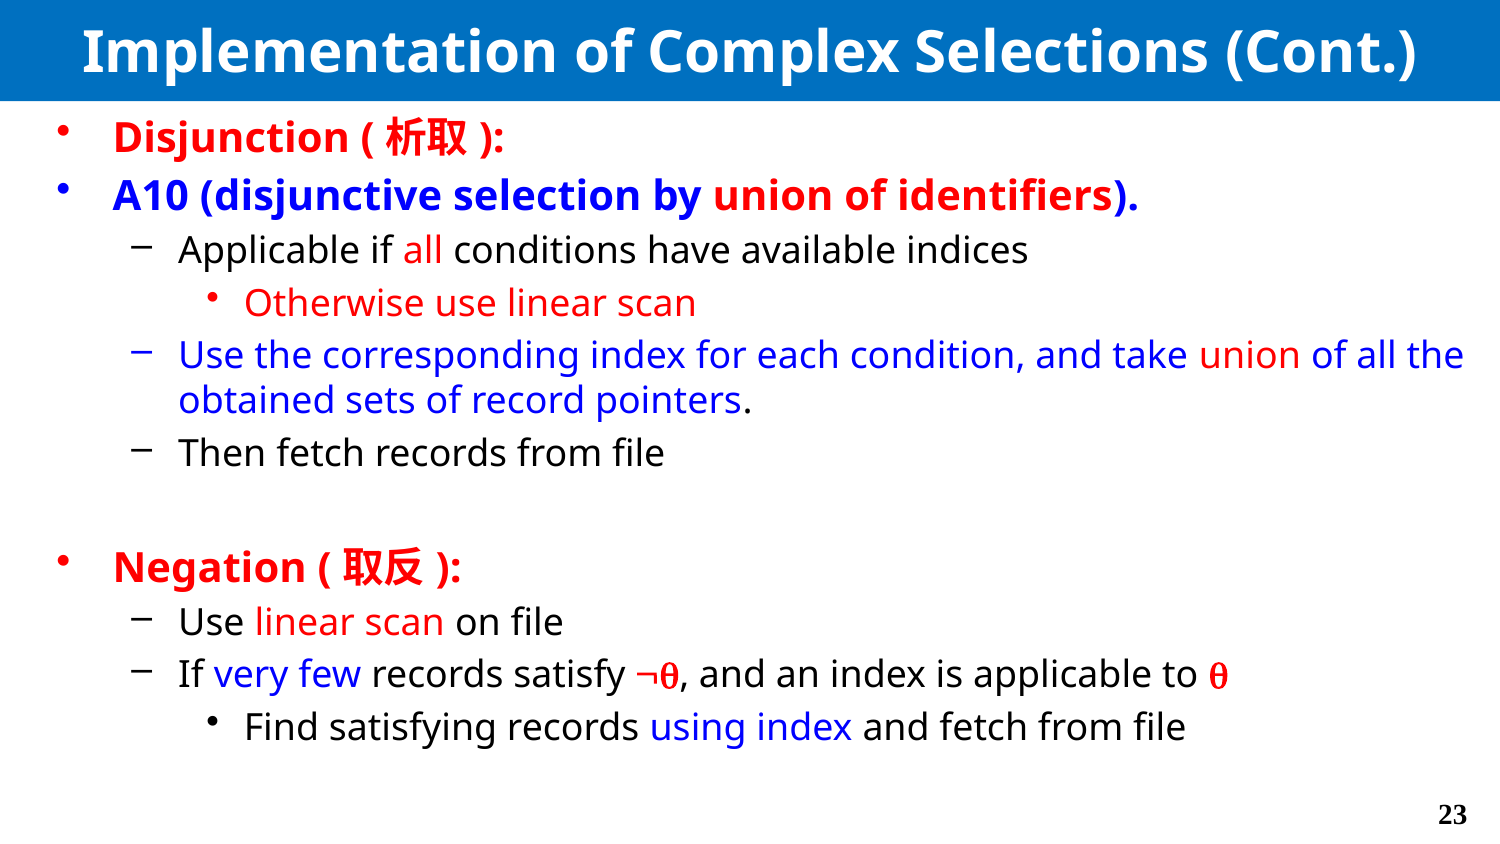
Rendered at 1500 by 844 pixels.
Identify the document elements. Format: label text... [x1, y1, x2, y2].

title Implementation of Complex Selections (Cont.) [0, 0, 1500, 102]
